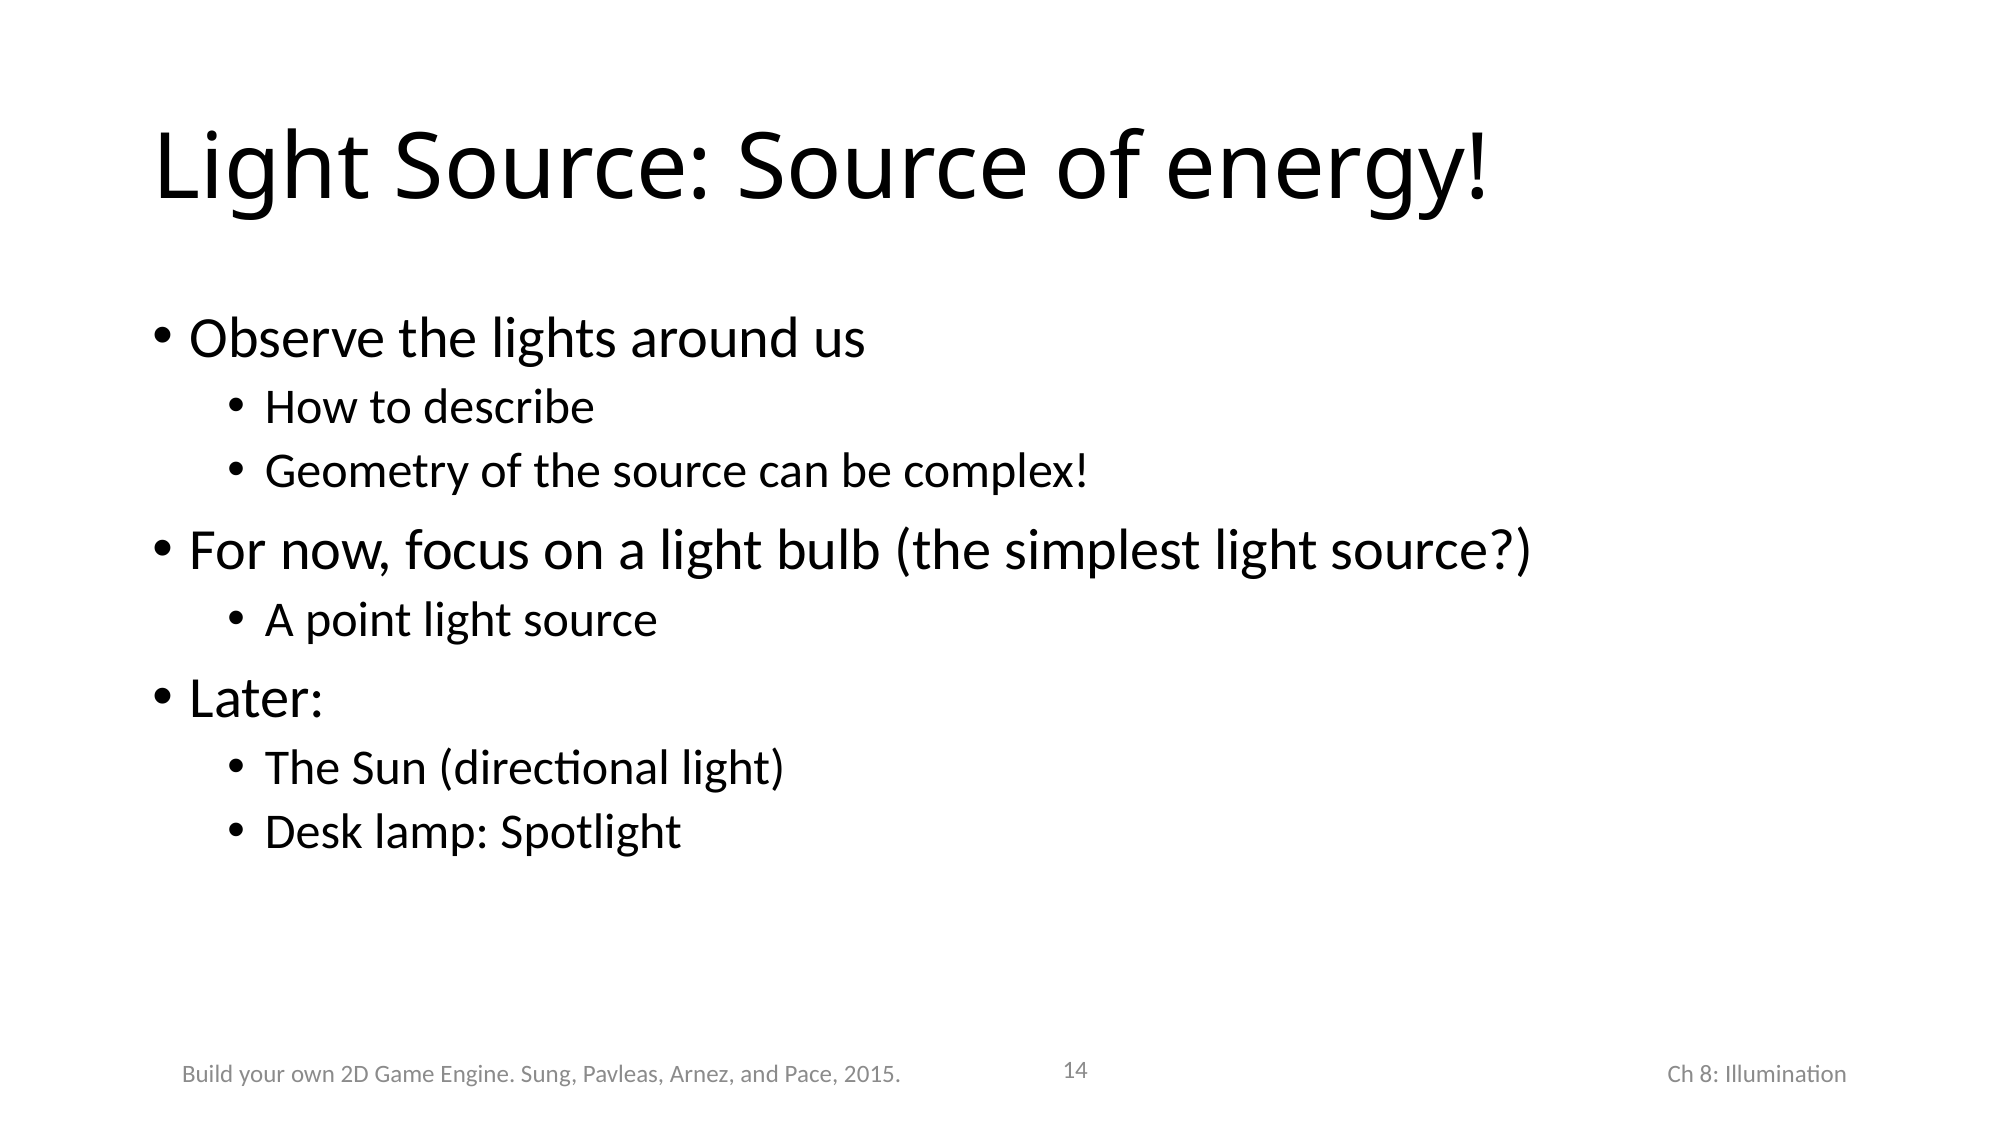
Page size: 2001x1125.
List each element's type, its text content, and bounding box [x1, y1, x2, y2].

title Light Source: Source of energy! [137, 59, 1863, 278]
list Observe the lights around us How to describe Geometry of the source can be complex! For now, focus on a light bulb (the simplest light source?) A point light source Later: The Sun (directional light) Desk lamp: Spotlight [137, 299, 1863, 1014]
